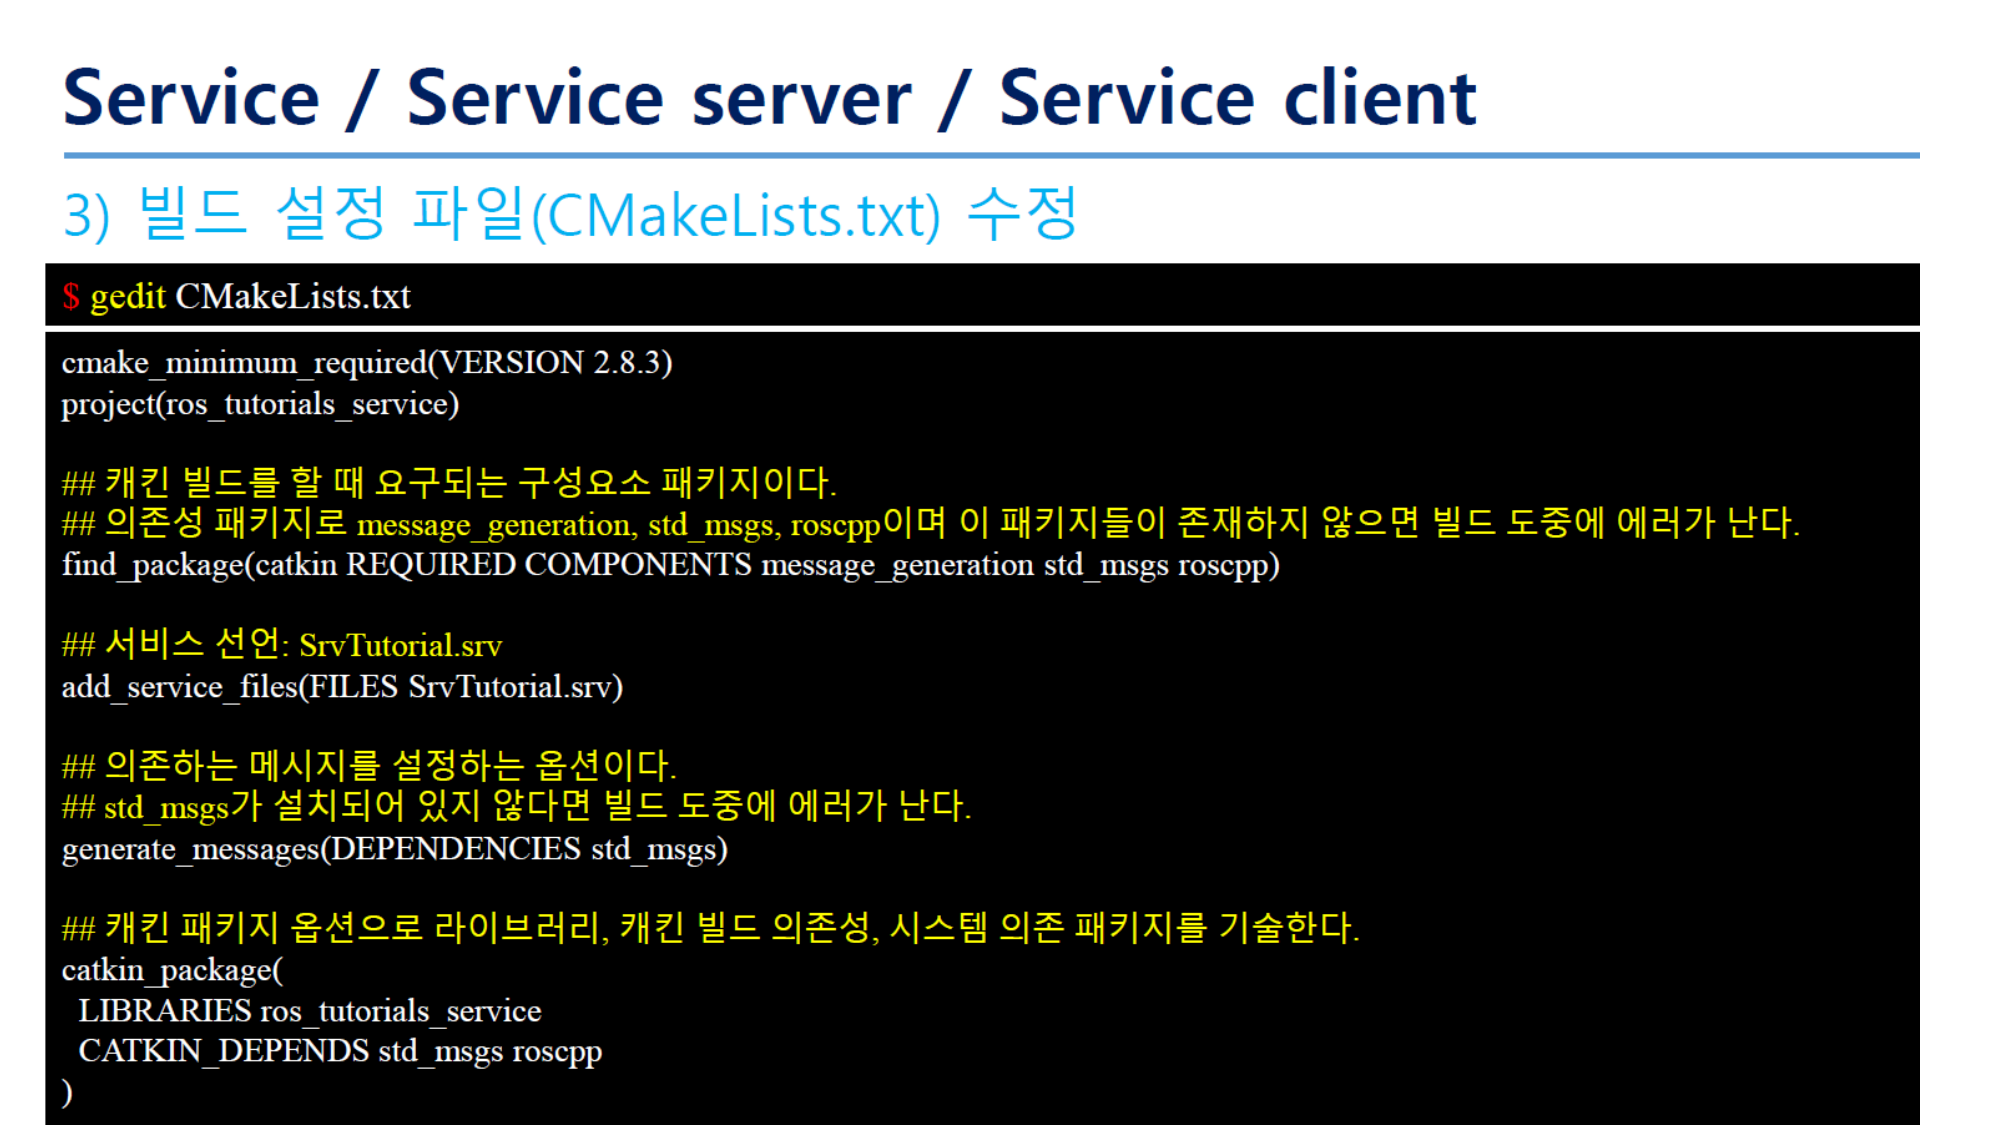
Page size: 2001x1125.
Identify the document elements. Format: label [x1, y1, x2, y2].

list [43, 49, 1920, 1125]
